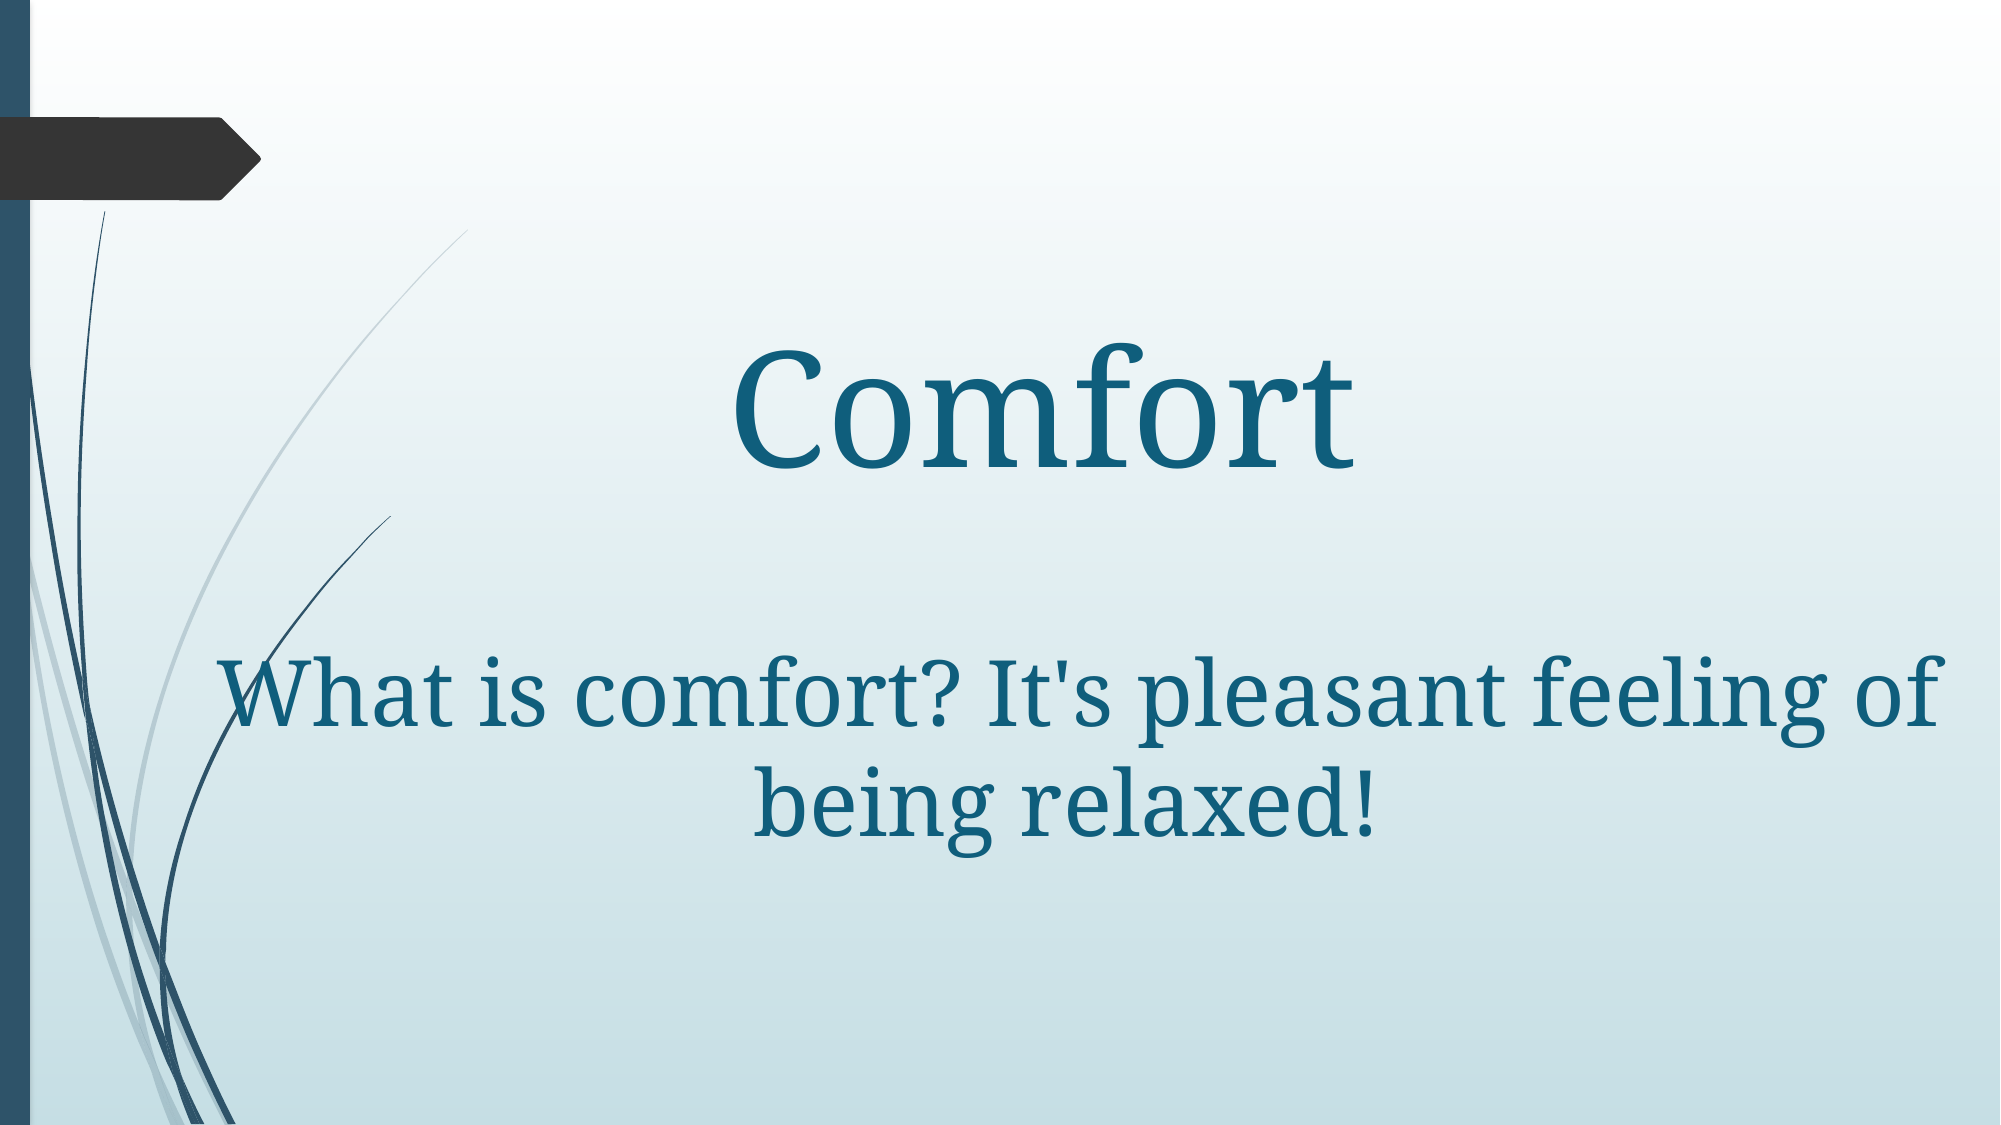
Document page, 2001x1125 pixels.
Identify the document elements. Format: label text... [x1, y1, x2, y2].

list What is comfort? It's pleasant feeling of being relaxed! [158, 627, 2000, 905]
title Comfort [373, 298, 1712, 509]
